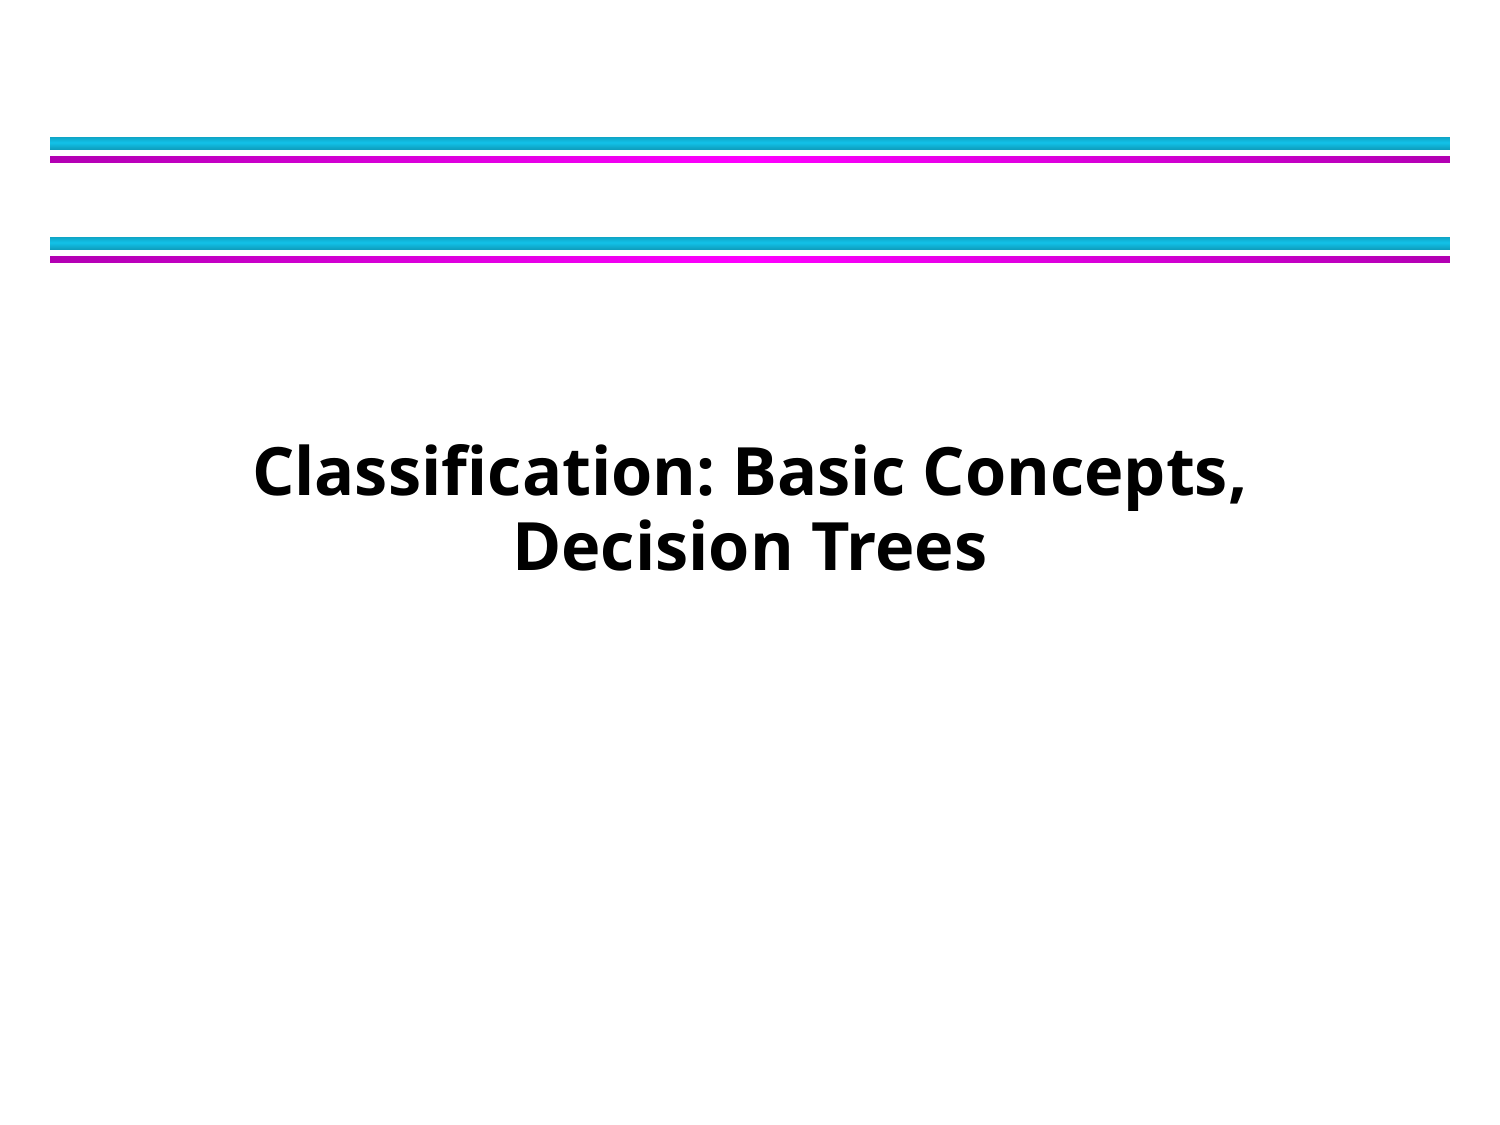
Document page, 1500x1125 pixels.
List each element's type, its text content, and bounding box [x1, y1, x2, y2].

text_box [49, 237, 1451, 263]
title Classification: Basic Concepts, Decision Trees [112, 349, 1388, 540]
text_box [62, 540, 1400, 725]
